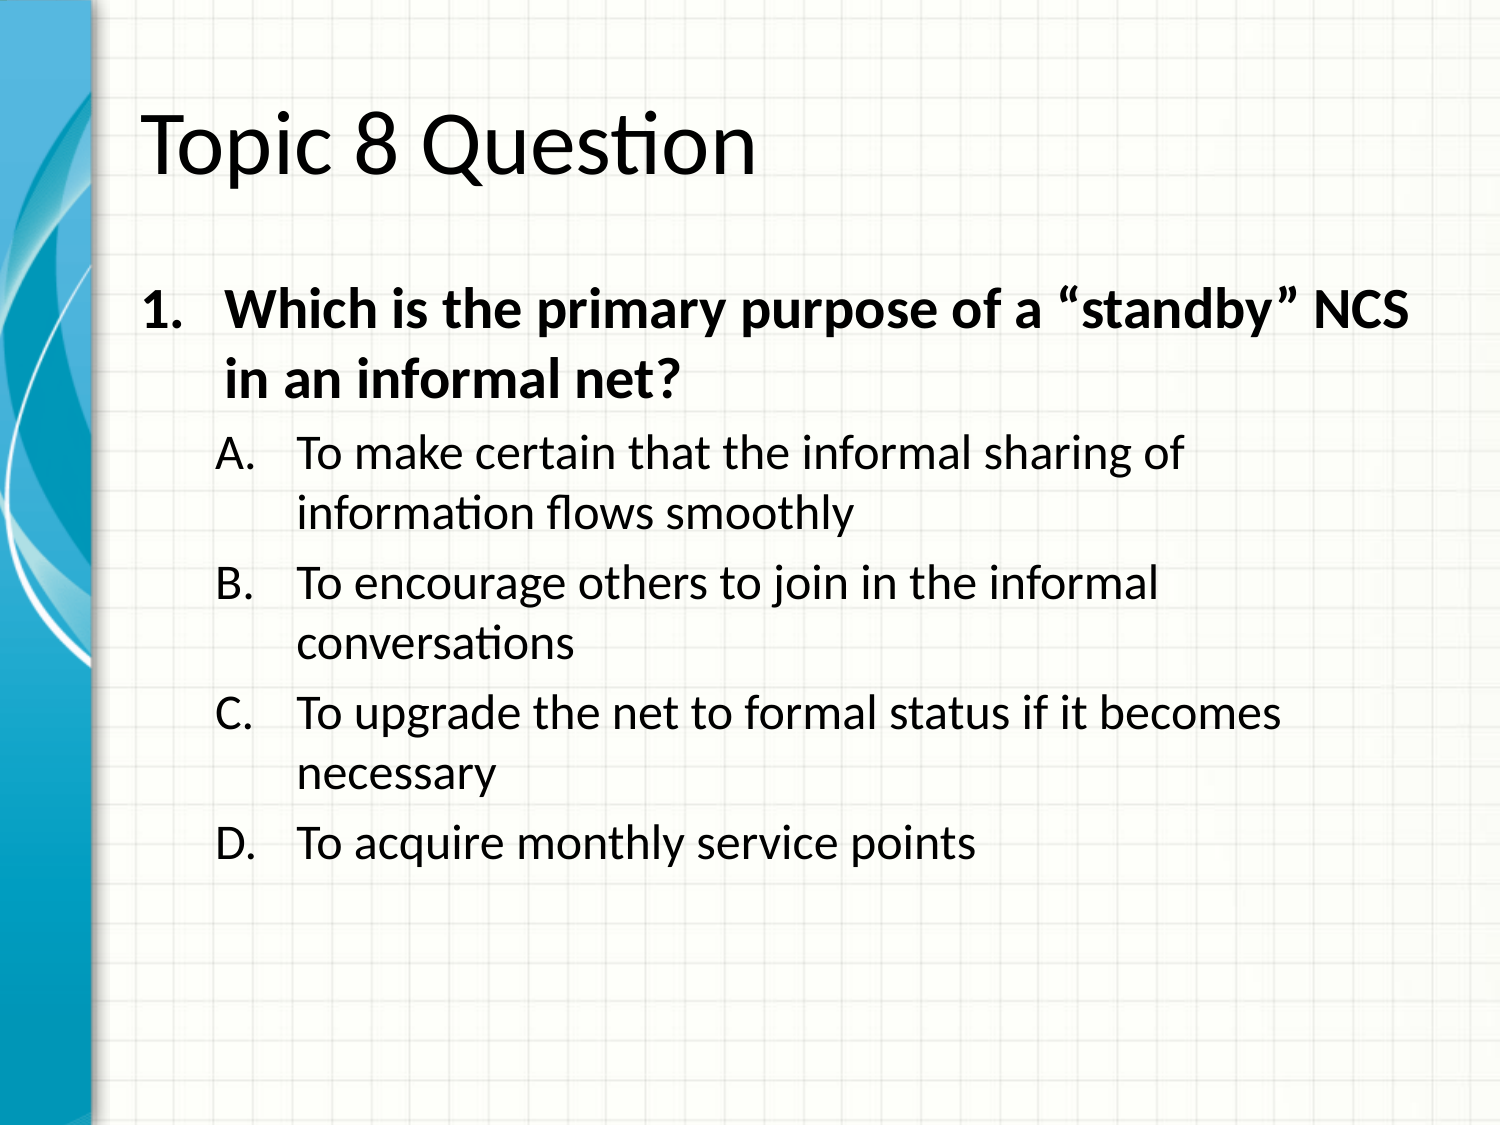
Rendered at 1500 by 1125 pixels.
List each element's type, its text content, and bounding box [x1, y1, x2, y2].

list Which is the primary purpose of a “standby” NCS in an informal net? To make certain that the informal sharing of information flows smoothly To encourage others to join in the informal conversations To upgrade the net to formal status if it becomes necessary To acquire monthly service points [125, 262, 1450, 1005]
title Topic 8 Question [125, 44, 1450, 232]
picture [0, 0, 1500, 1125]
